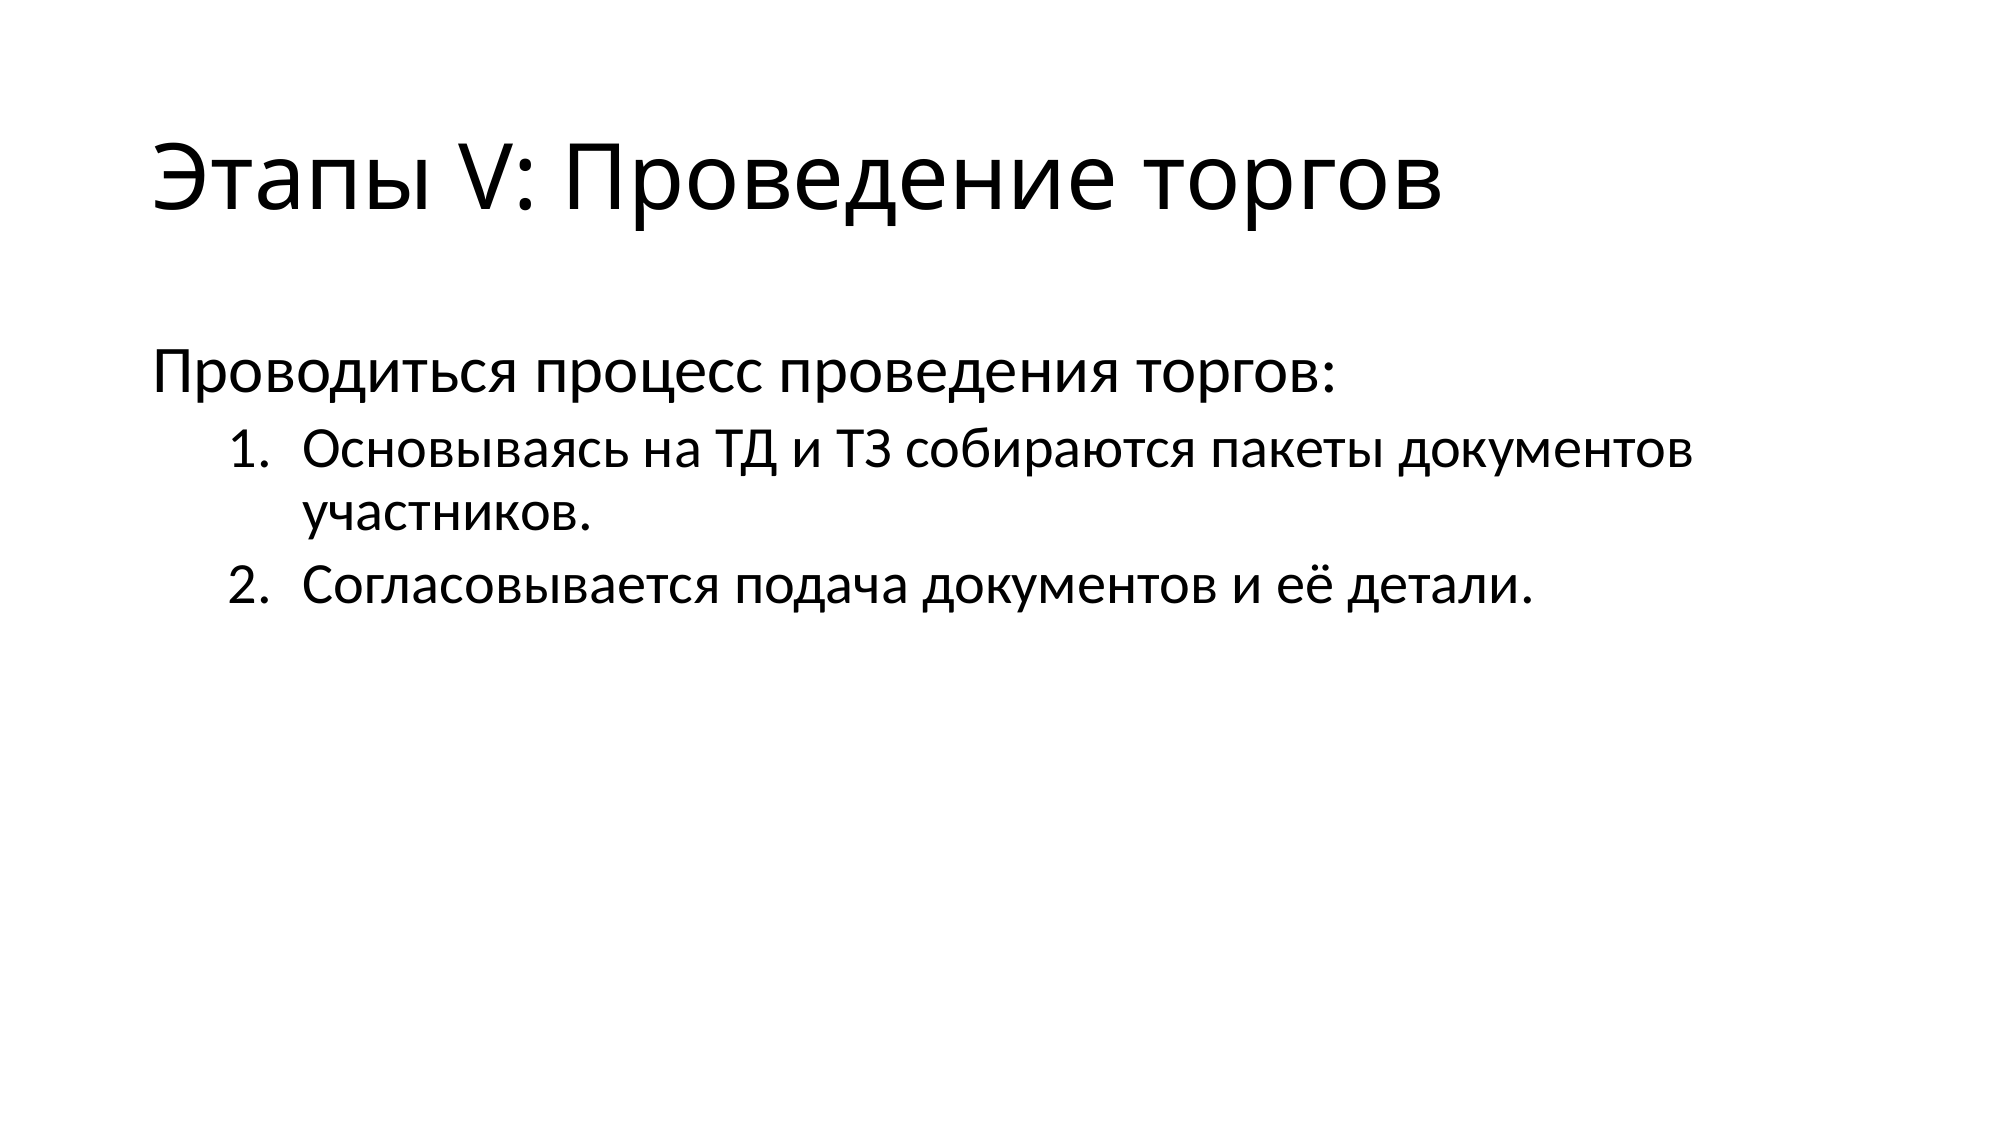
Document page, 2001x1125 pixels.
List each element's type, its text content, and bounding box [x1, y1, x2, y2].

title Этапы V: Проведение торгов [137, 59, 1863, 300]
list Проводиться процесс проведения торгов: Основываясь на ТД и ТЗ собираются пакеты документов участников. Согласовывается подача документов и её детали. [137, 327, 1863, 1014]
